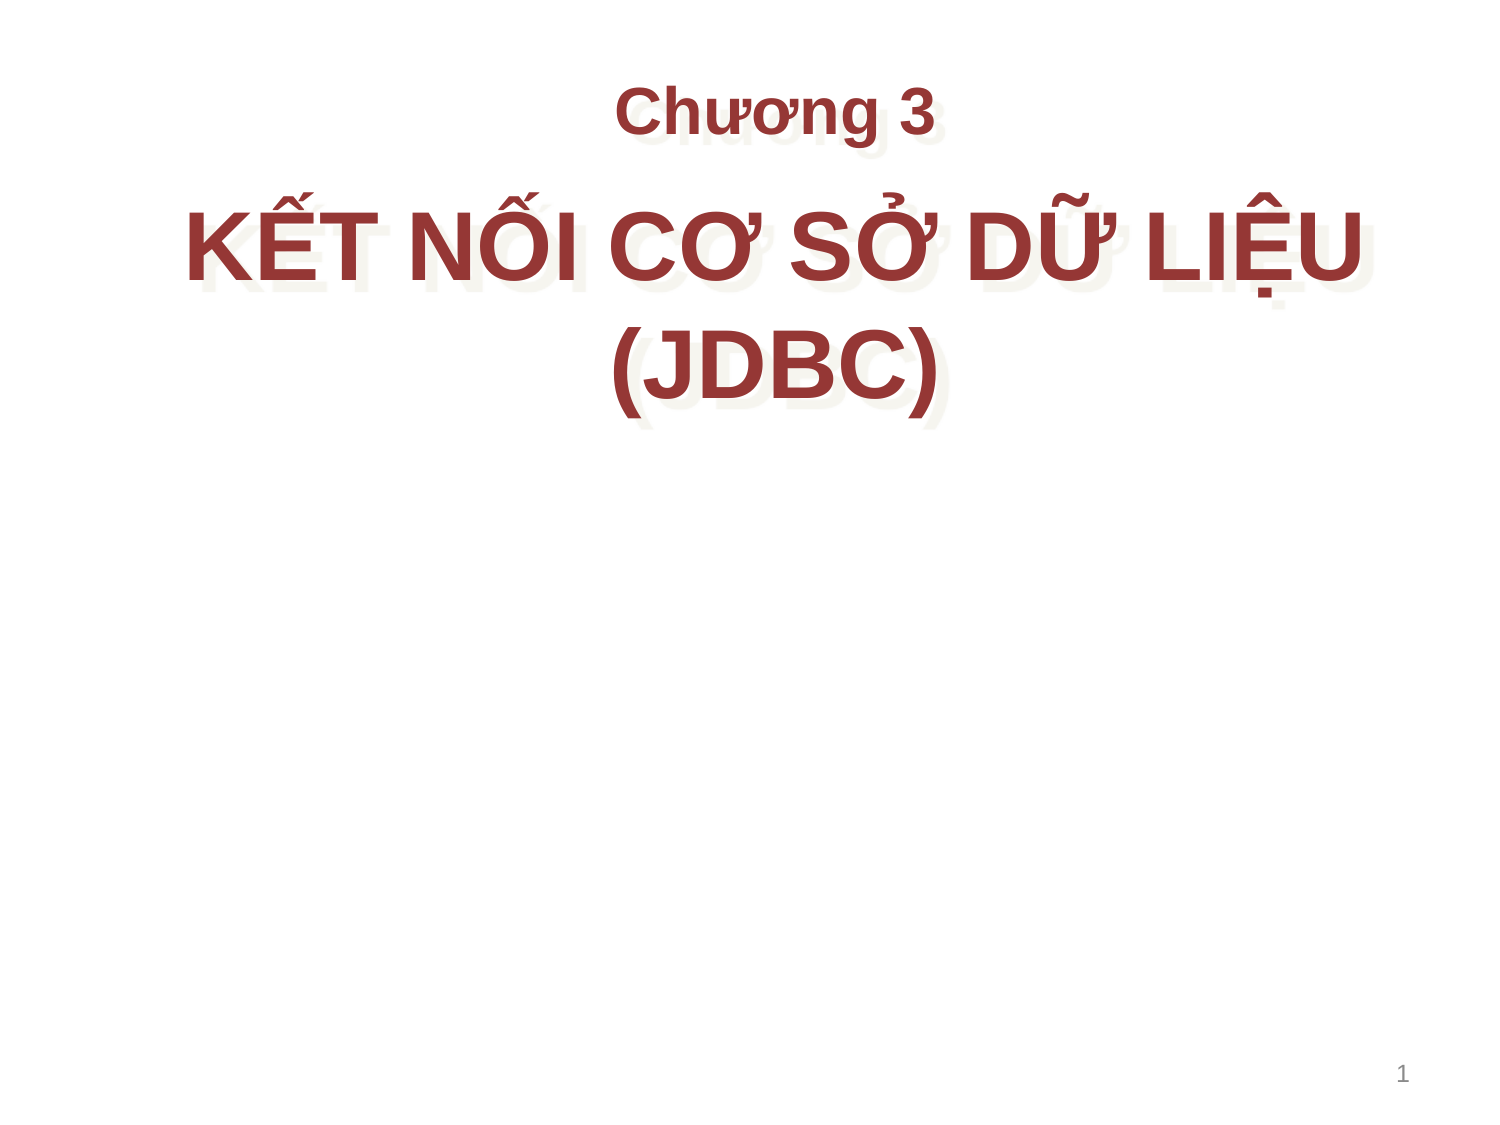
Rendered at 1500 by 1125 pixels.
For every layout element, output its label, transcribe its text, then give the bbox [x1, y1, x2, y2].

text_box Chương 3 KẾT NỐI CƠ SỞ DỮ LIỆU (JDBC) [25, 60, 1500, 426]
slide_number 1 [1074, 1042, 1425, 1103]
